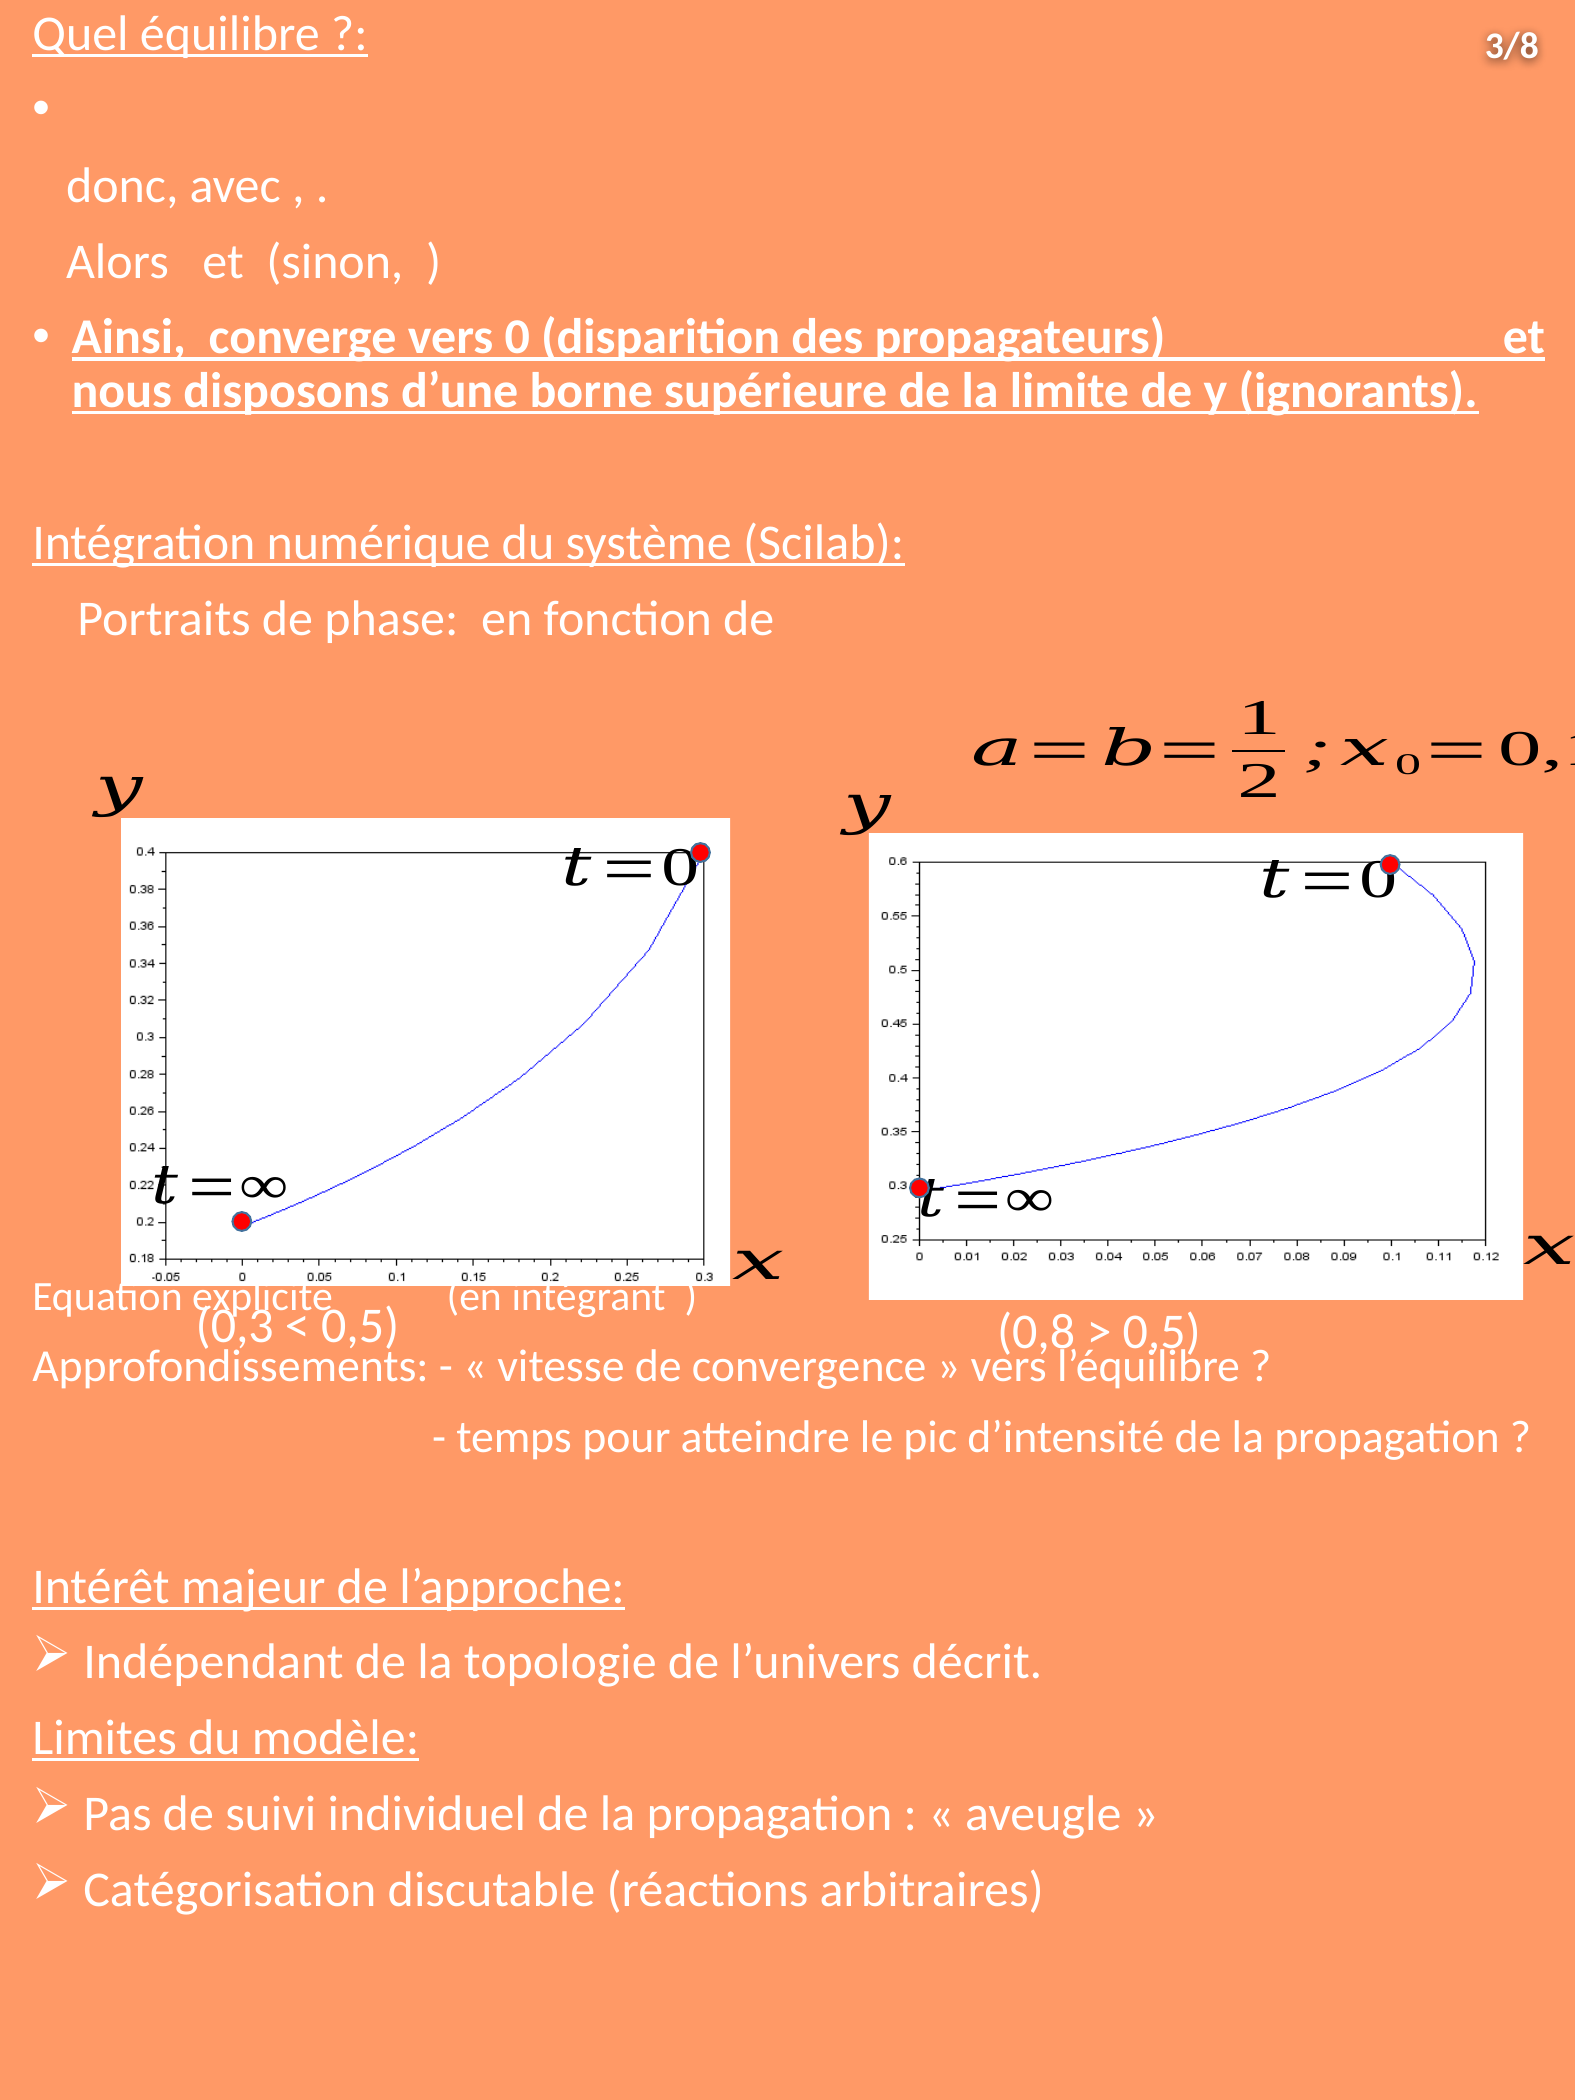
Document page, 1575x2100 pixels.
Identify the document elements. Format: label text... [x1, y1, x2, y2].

picture [868, 833, 1524, 1300]
picture [120, 818, 731, 1286]
text_box 3/8 [1472, 15, 1552, 73]
